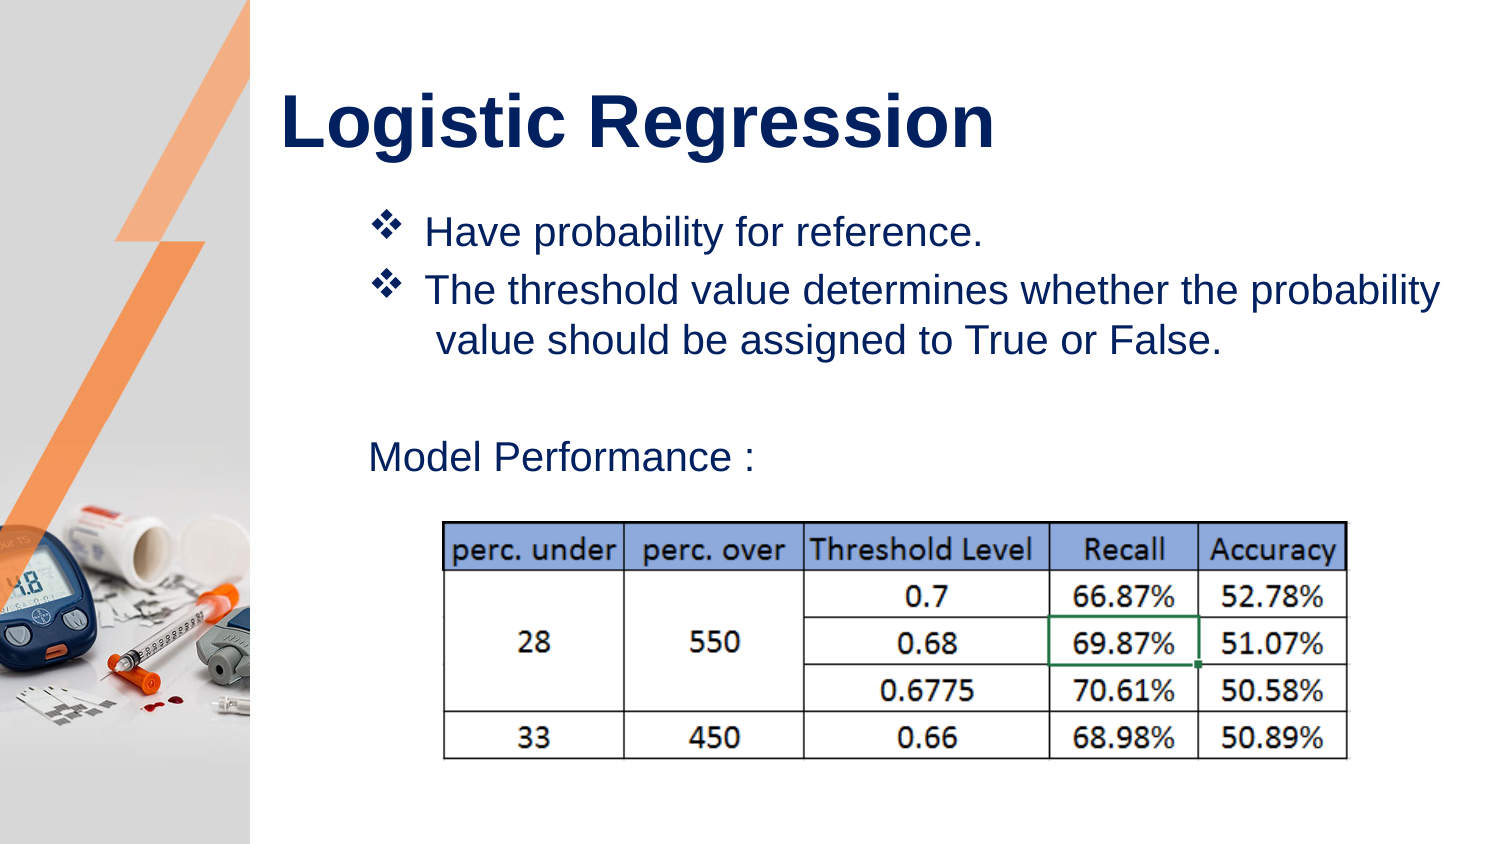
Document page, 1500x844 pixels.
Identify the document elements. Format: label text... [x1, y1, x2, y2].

list Have probability for reference. The threshold value determines whether the probability value should be assigned to True or False. Model Performance : [303, 197, 1463, 765]
title Logistic Regression [265, 0, 1500, 146]
picture [0, 0, 1500, 844]
